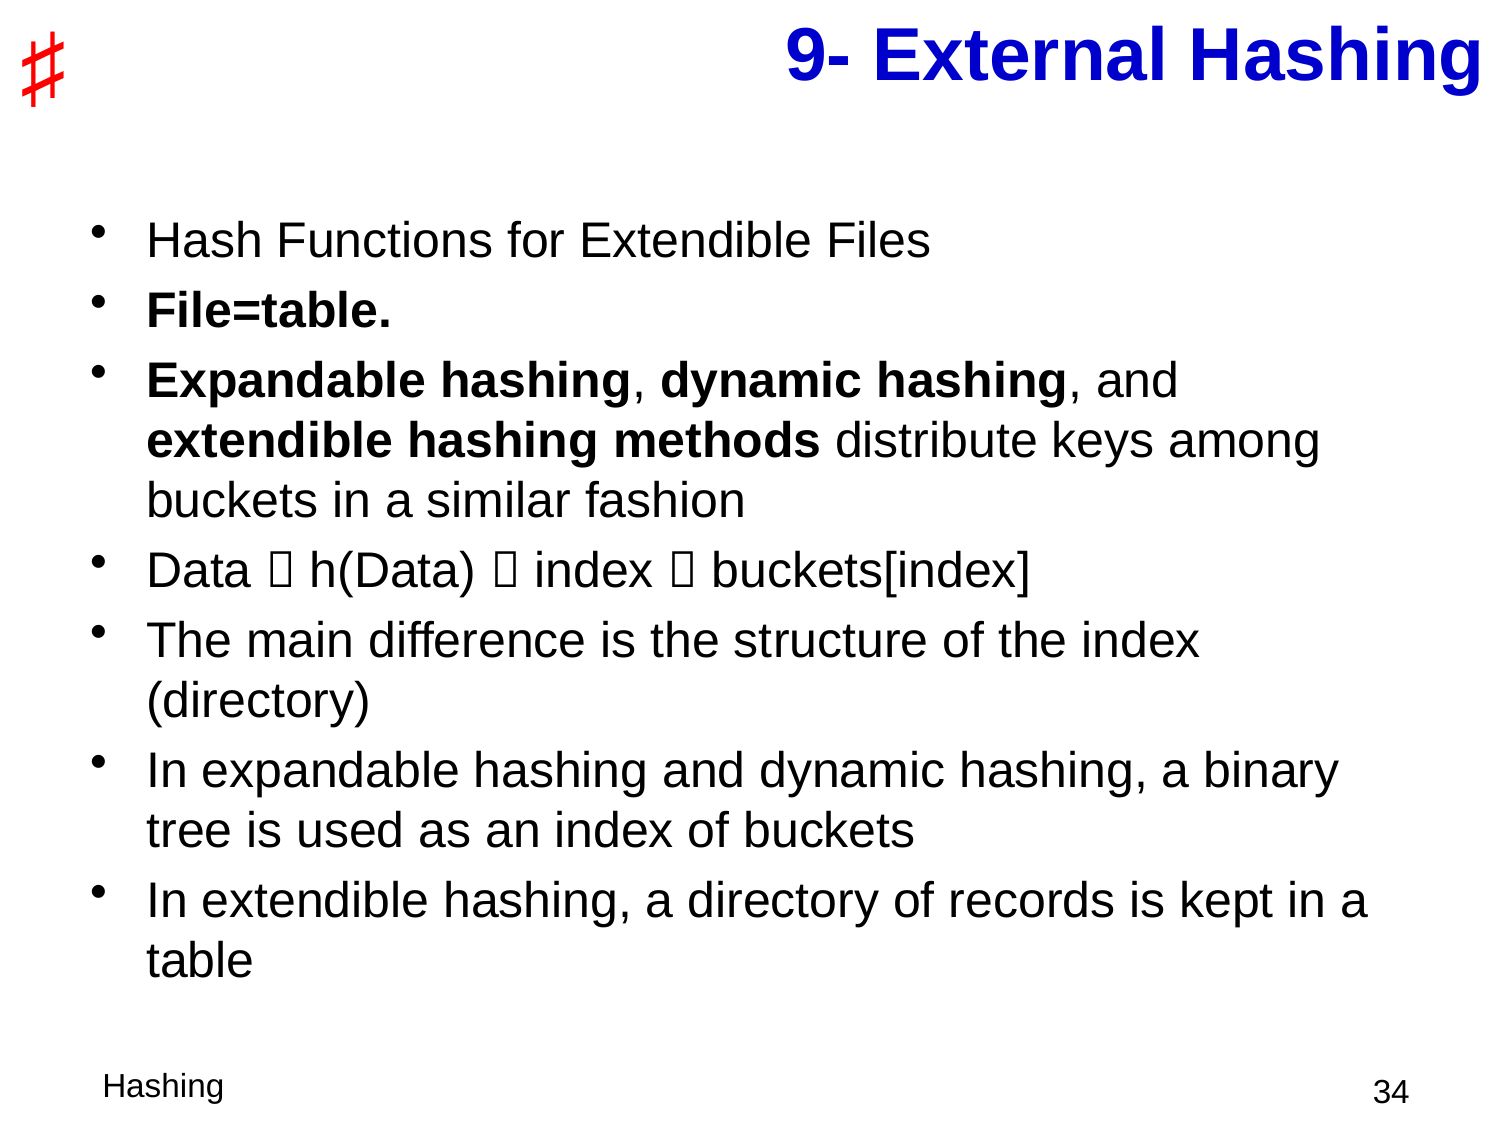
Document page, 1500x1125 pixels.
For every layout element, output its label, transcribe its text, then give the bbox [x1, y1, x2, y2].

list Hash Functions for Extendible Files File=table. Expandable hashing, dynamic hashing, and extendible hashing methods distribute keys among buckets in a similar fashion Data  h(Data)  index  buckets[index] The main difference is the structure of the index (directory) In expandable hashing and dynamic hashing, a binary tree is used as an index of buckets In extendible hashing, a directory of records is kept in a table [74, 199, 1426, 1026]
title 9- External Hashing [99, 0, 1500, 101]
slide_number 34 [1324, 1062, 1426, 1101]
